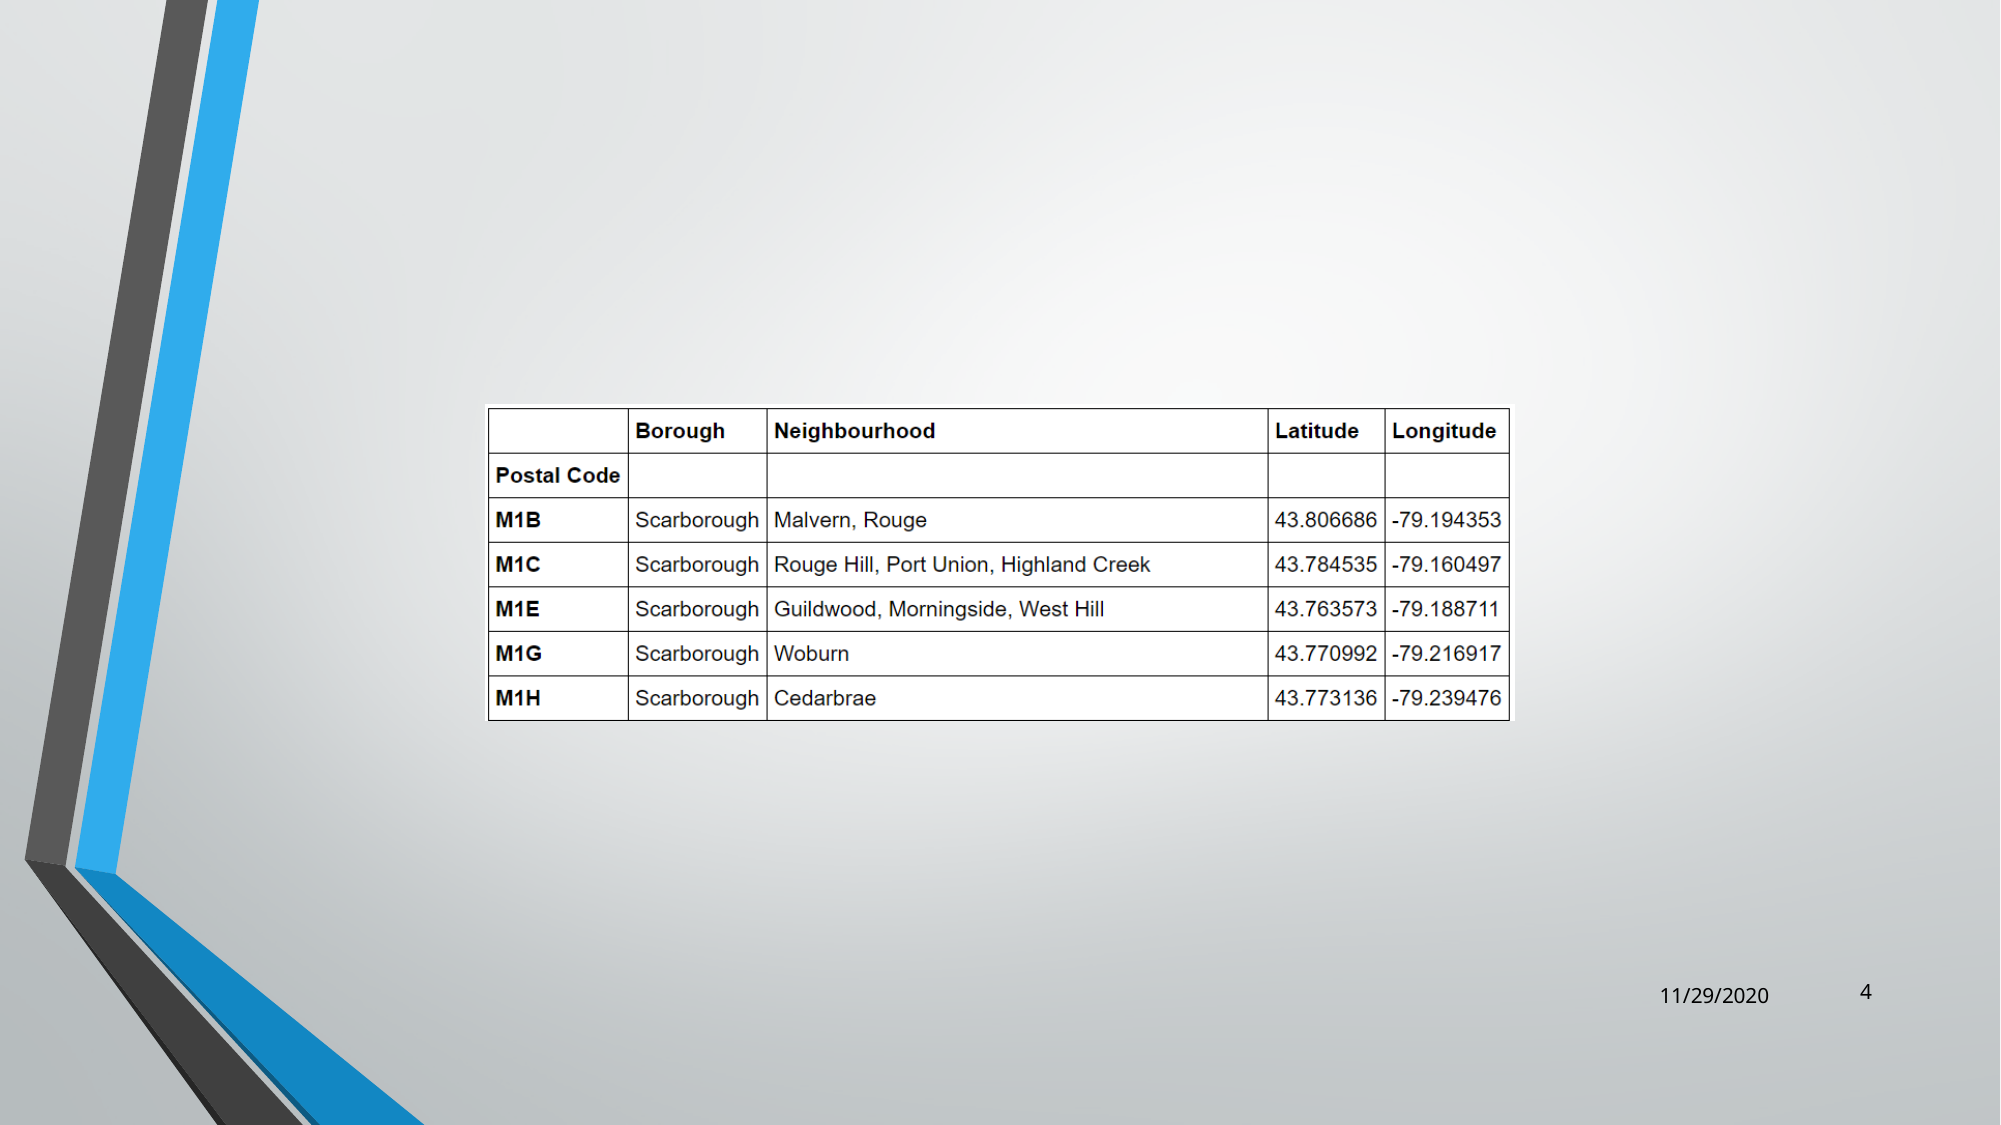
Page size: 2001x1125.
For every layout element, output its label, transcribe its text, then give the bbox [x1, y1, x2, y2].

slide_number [1596, 965, 1784, 1025]
slide_number 4 [1796, 962, 1887, 1023]
picture [485, 404, 1515, 721]
